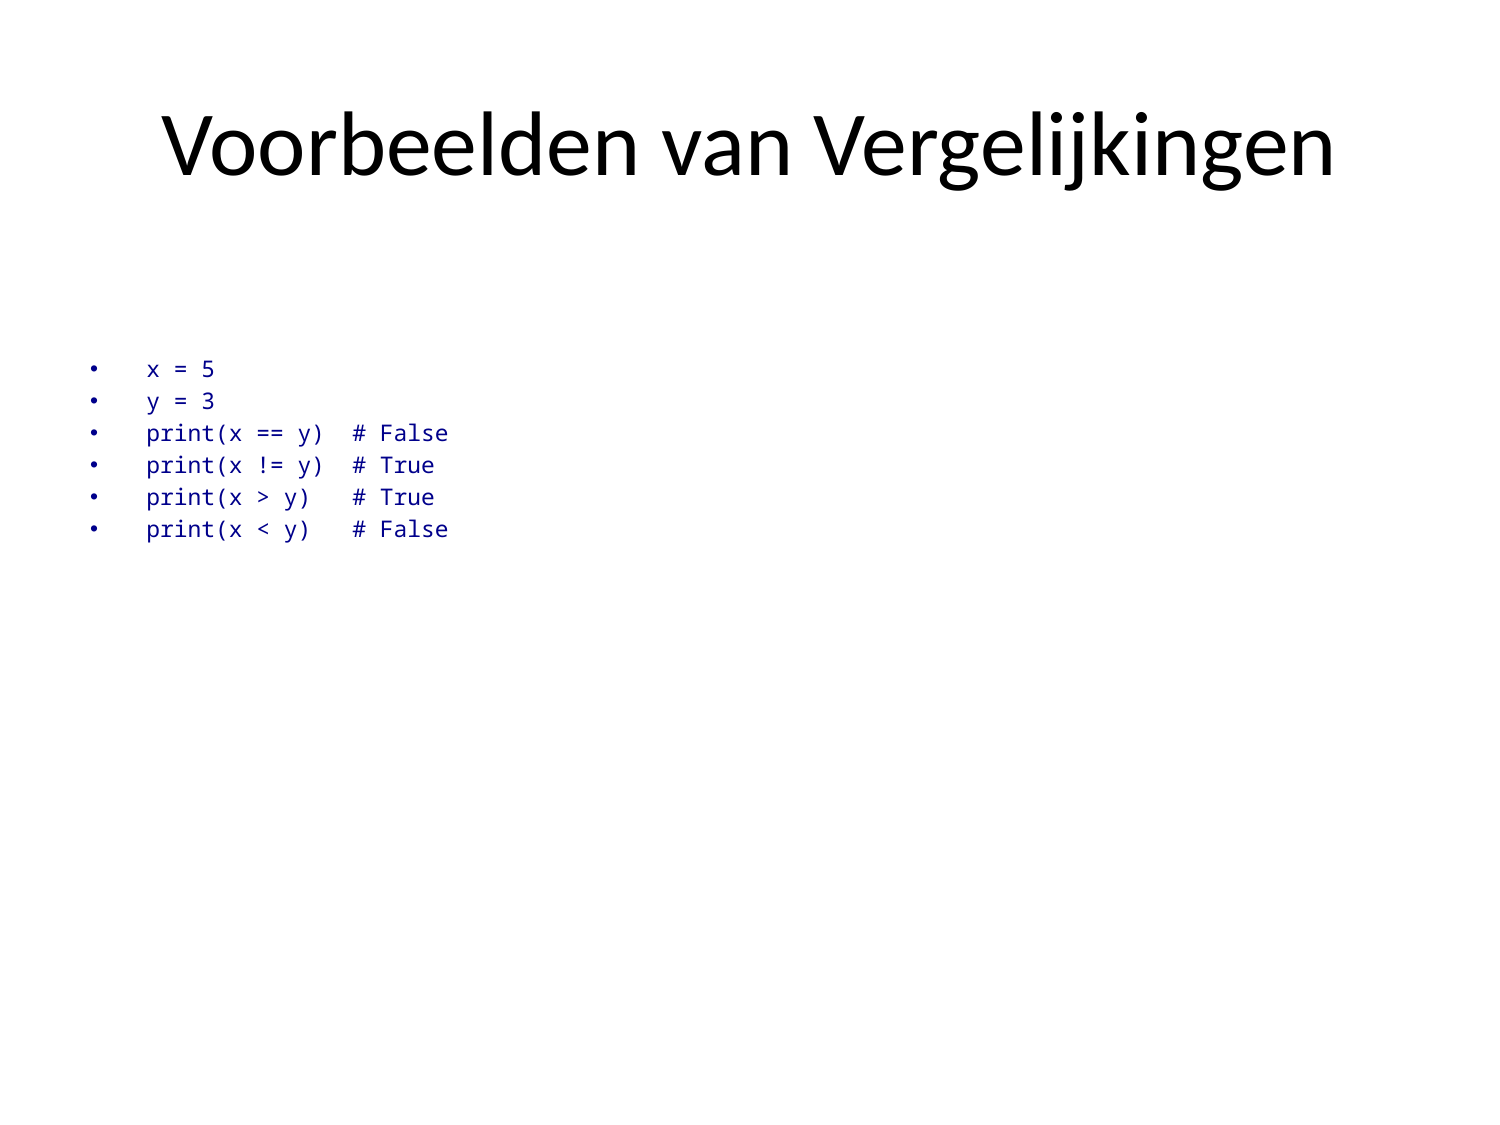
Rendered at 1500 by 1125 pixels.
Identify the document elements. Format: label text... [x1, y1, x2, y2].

title Voorbeelden van Vergelijkingen [75, 45, 1425, 233]
list x = 5 y = 3 print(x == y) # False print(x != y) # True print(x > y) # True print(x < y) # False [75, 262, 1425, 1005]
